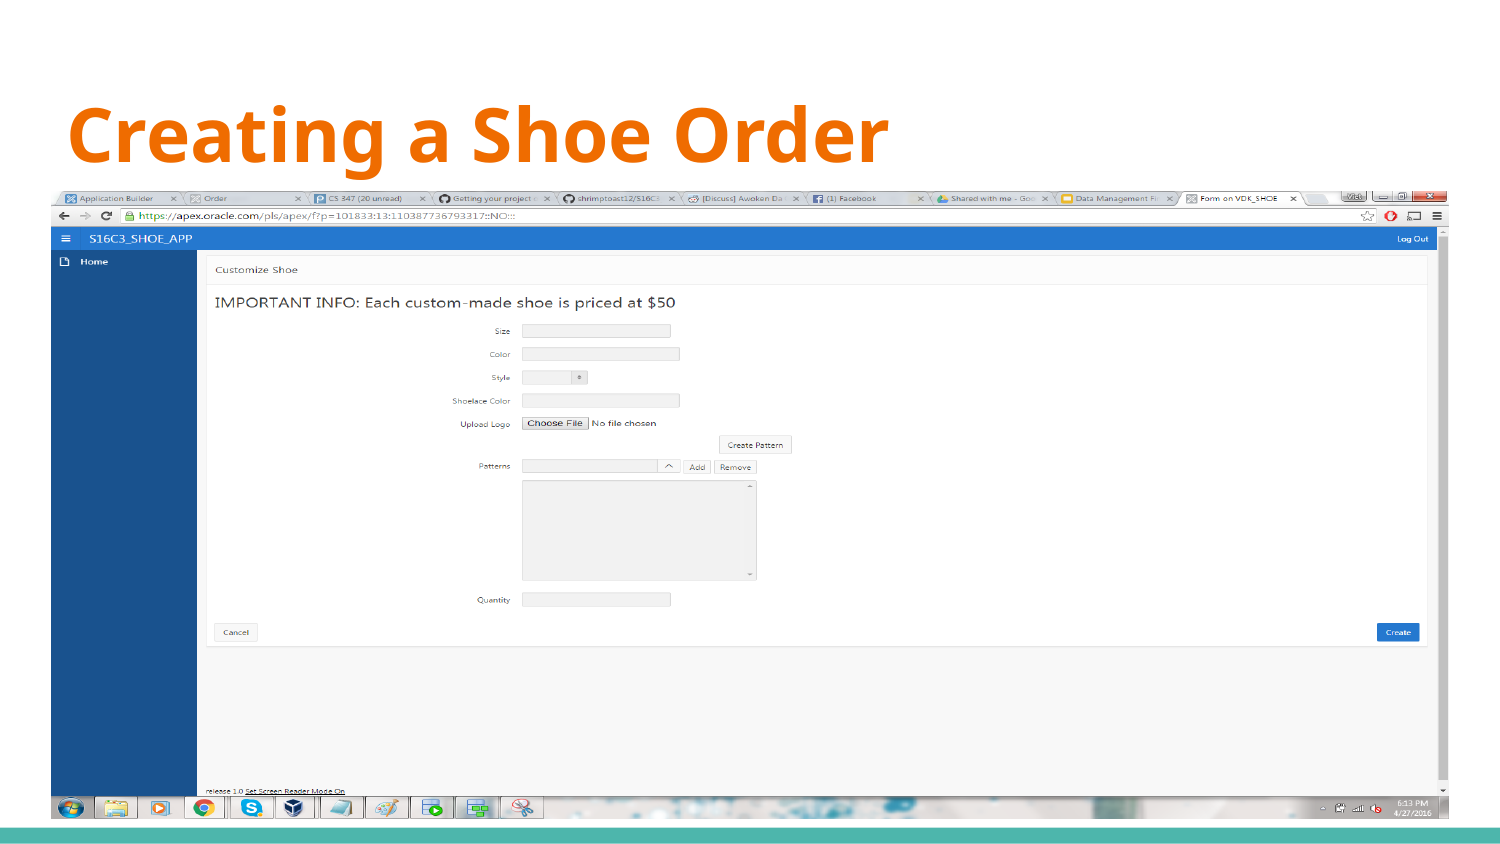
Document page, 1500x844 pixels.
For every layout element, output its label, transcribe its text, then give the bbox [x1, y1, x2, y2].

picture [50, 191, 1450, 819]
title Creating a Shoe Order [51, 72, 1449, 189]
